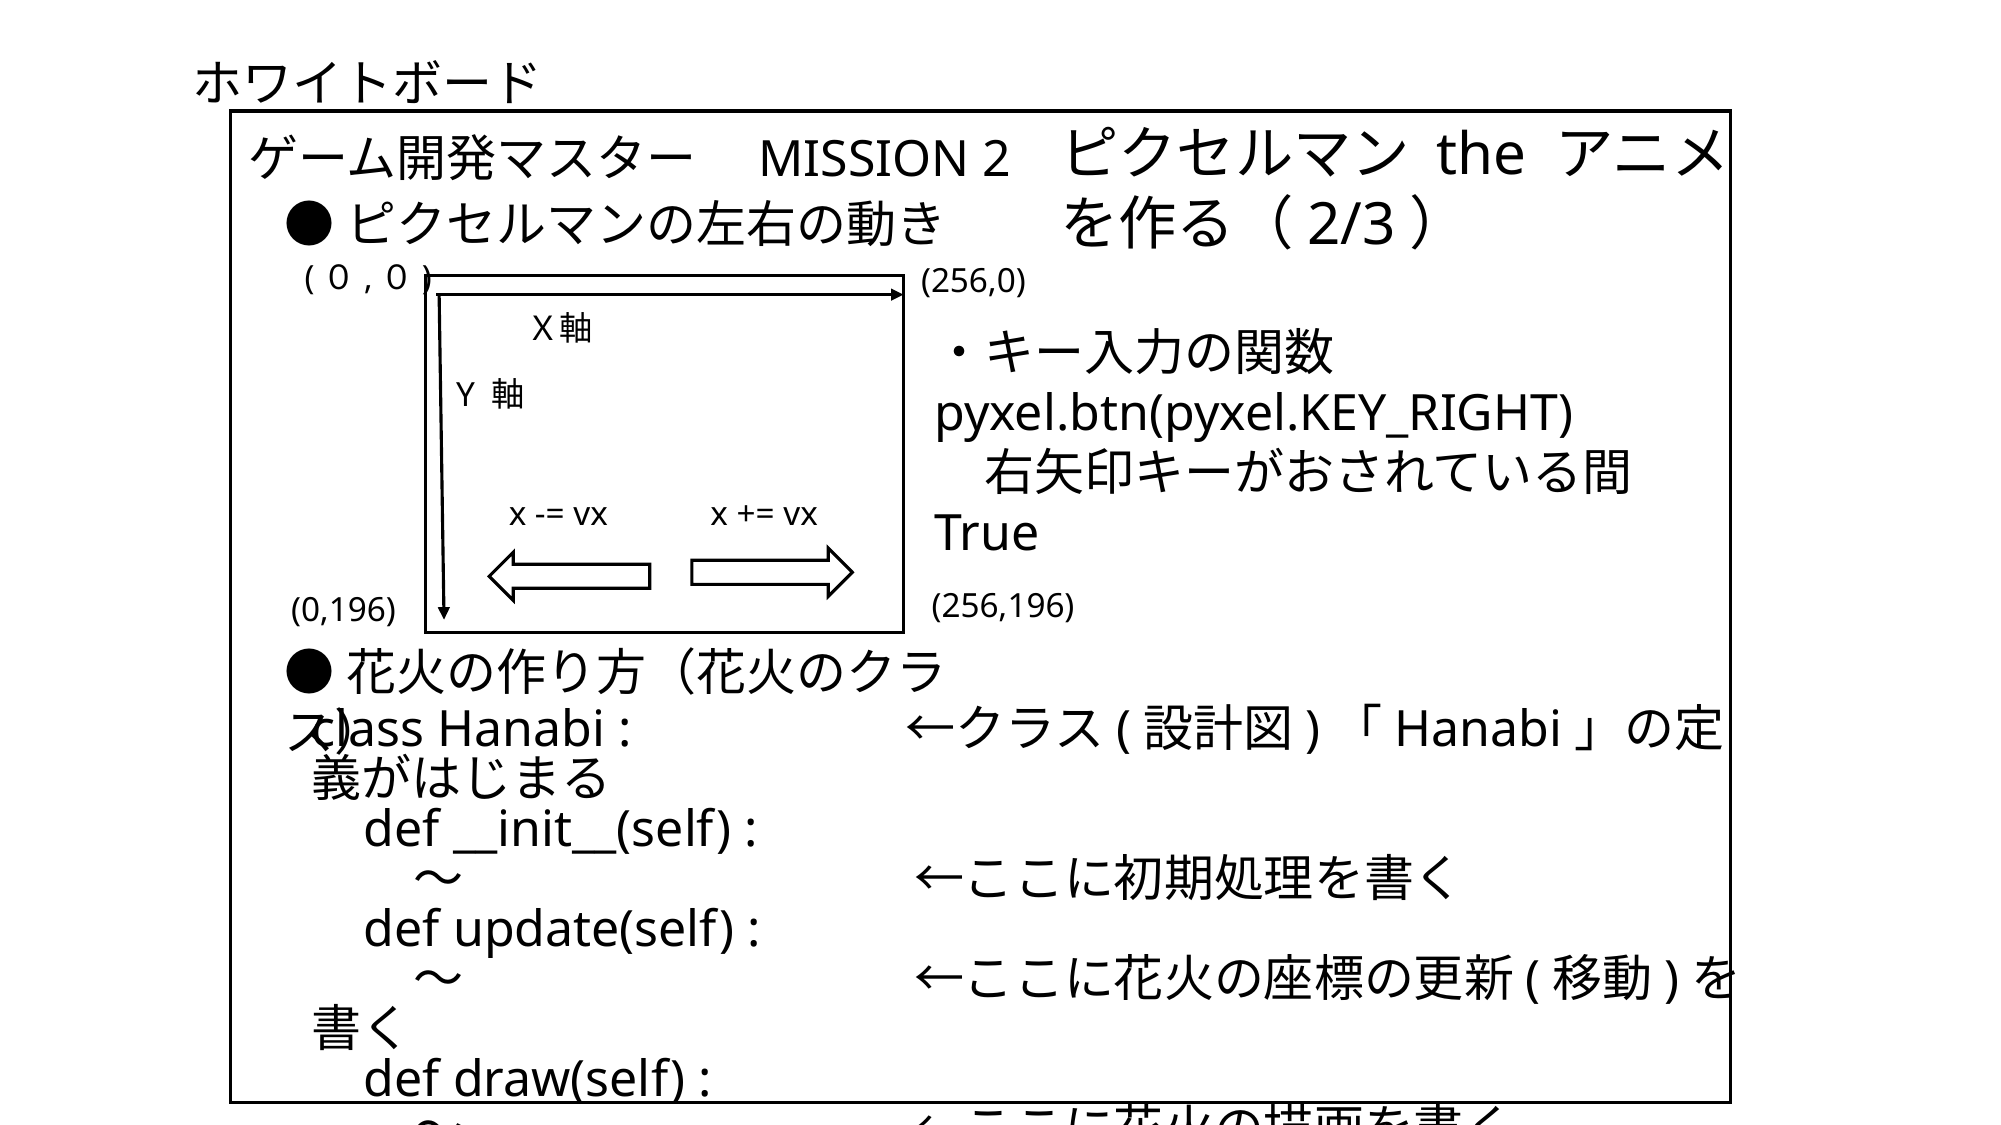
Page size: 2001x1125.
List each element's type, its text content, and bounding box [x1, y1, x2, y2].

text_box ピクセルマン the アニメを作る（2/3） [1045, 109, 1747, 264]
text_box ・キー入力の関数 pyxel.btn(pyxel.KEY_RIGHT) 右矢印キーがおされている間 True [919, 313, 1731, 568]
text_box [690, 544, 855, 601]
text_box Y 軸 [445, 365, 582, 421]
text_box (256,196) [916, 576, 1163, 632]
text_box x += vx [686, 484, 919, 539]
text_box [487, 548, 652, 605]
text_box ●花火の作り方（花火のクラス） [269, 632, 1011, 768]
text_box (0,196) [276, 580, 523, 635]
text_box (256,0) [906, 252, 1153, 307]
text_box (０,０) [289, 249, 503, 304]
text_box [438, 294, 445, 621]
title ホワイトボード [177, 59, 595, 111]
text_box Ｘ軸 [511, 299, 652, 355]
text_box [503, 260, 1732, 699]
text_box [229, 109, 1045, 1104]
text_box ●ピクセルマンの左右の動き [269, 185, 1045, 260]
text_box [424, 304, 438, 580]
text_box x -= vx [485, 485, 732, 540]
text_box [445, 274, 905, 634]
text_box ゲーム開発マスター MISSION 2 [233, 118, 1045, 194]
text_box class Hanabi : ←クラス(設計図)「Hanabi」の定義がはじまる def __init__(self) : ～ ←ここに初期処理を書く def update(self) : ～ ←ここに花火の座標の更新(移動)を書く def draw(self) : ～ ←ここに花火の描画を書く このクラス（設計図）は、Pixelmanの中で実体化する！ [297, 699, 1770, 1125]
